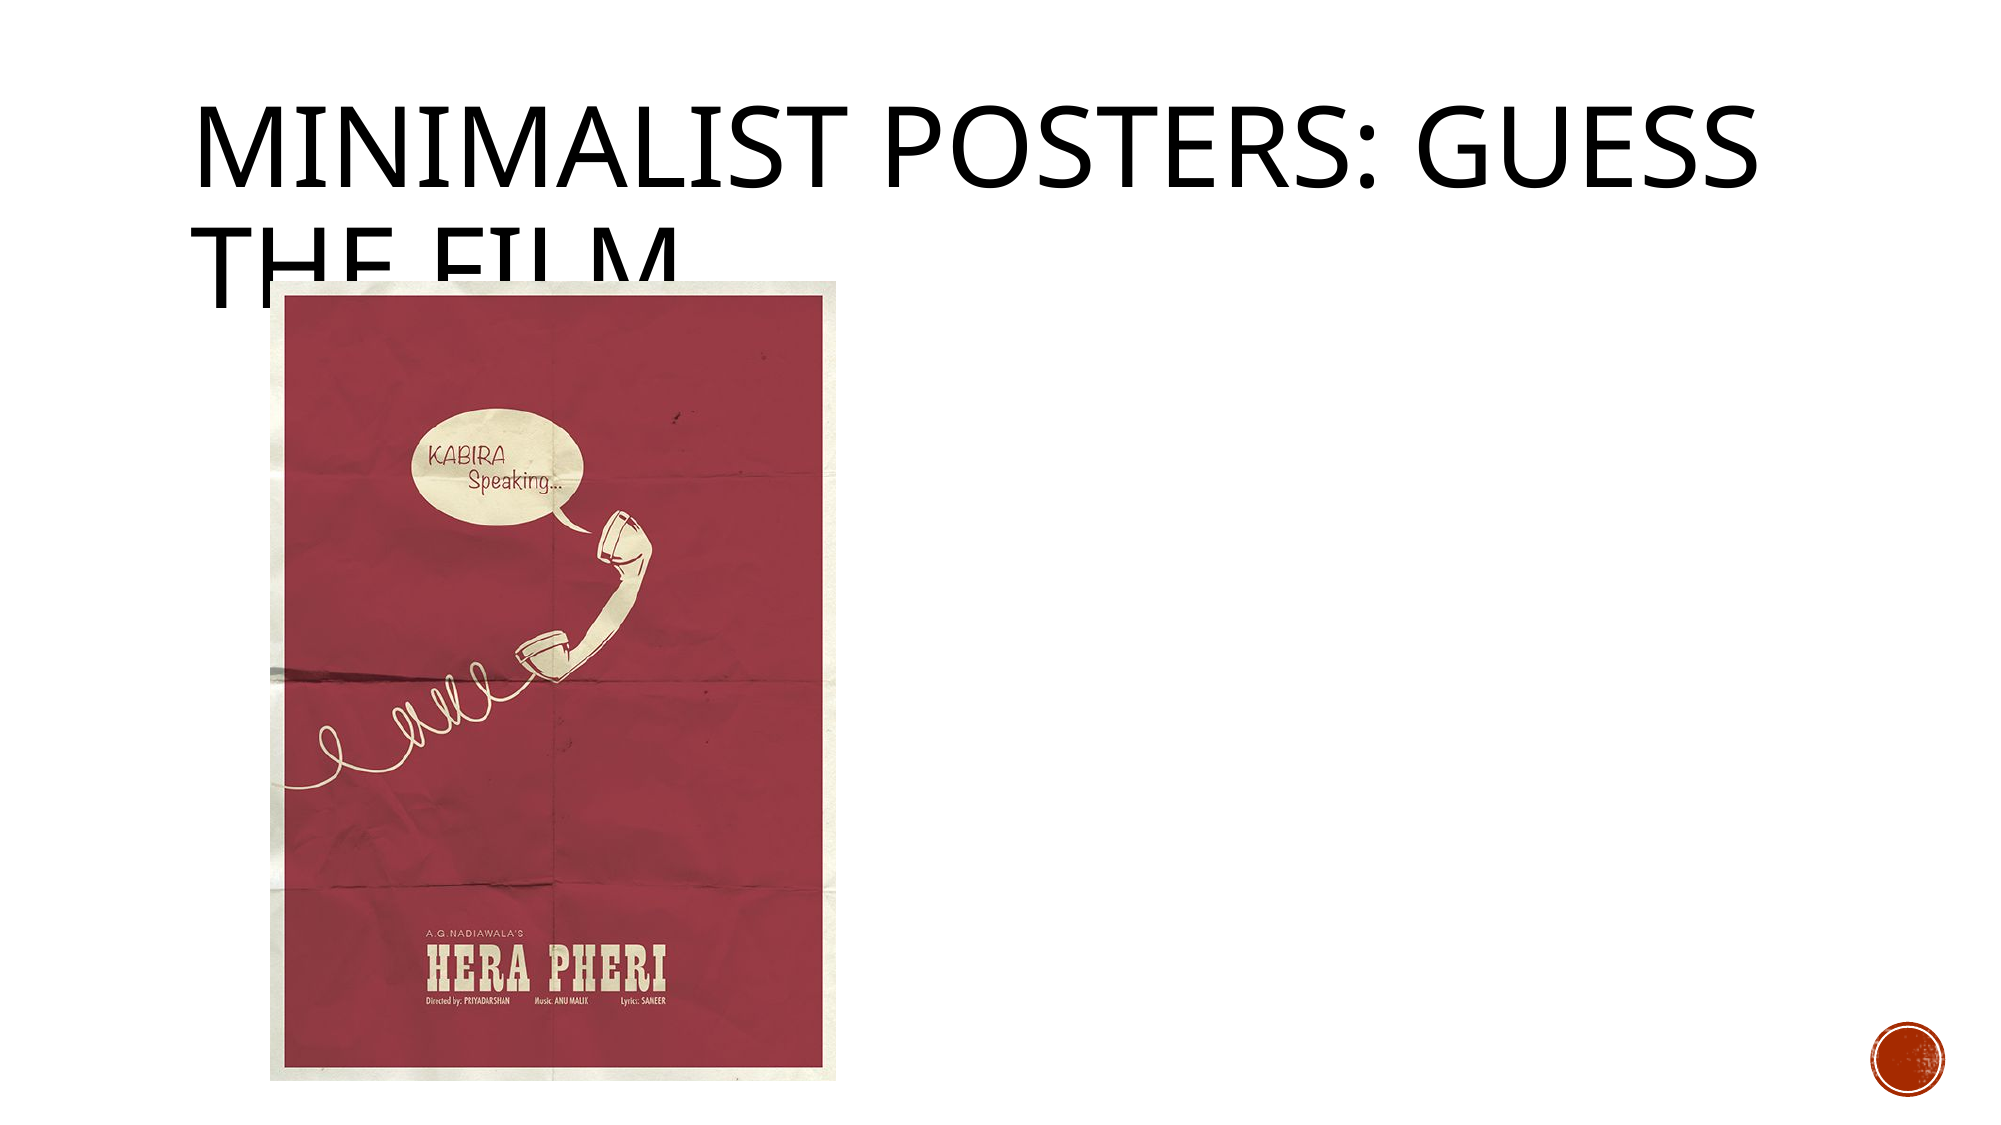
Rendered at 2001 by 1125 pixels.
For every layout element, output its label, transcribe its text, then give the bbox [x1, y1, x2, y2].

title Minimalist posters: Guess the film [175, 79, 1826, 344]
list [274, 284, 834, 1080]
